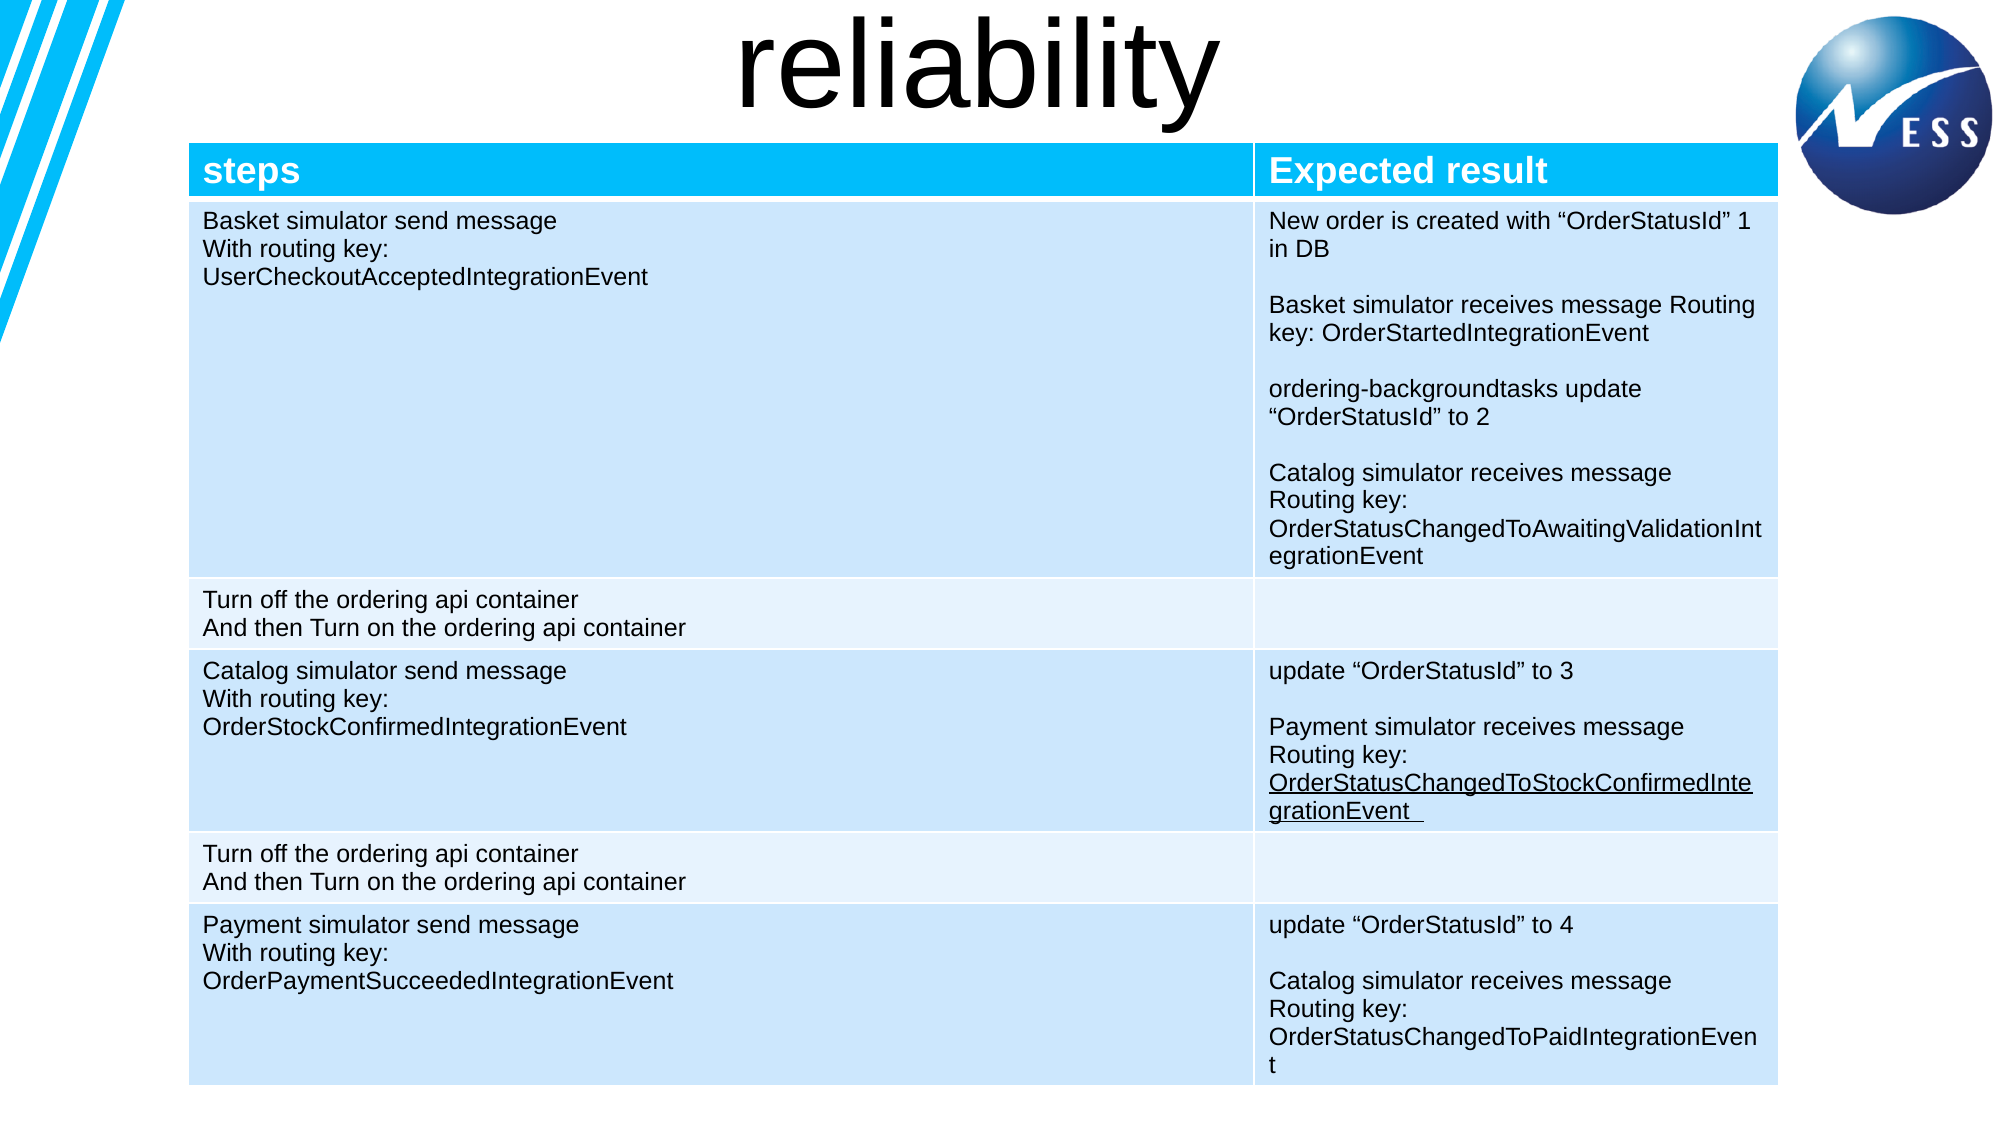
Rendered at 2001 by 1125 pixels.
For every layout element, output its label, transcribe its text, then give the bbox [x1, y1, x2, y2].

table_cell update “OrderStatusId” to 3 Payment simulator receives message Routing key: OrderStatusChangedToStockConfirmedIntegrationEvent [1255, 650, 1778, 831]
table_header steps [189, 143, 1253, 196]
table_cell [1255, 579, 1778, 648]
table_cell Catalog simulator send message With routing key: OrderStockConfirmedIntegrationEvent [189, 650, 1253, 831]
table_cell Turn off the ordering api container And then Turn on the ordering api container [189, 579, 1253, 648]
table_cell New order is created with “OrderStatusId” 1 in DB Basket simulator receives message Routing key: OrderStartedIntegrationEvent ordering-backgroundtasks update “OrderStatusId” to 2 Catalog simulator receives message Routing key: OrderStatusChangedToAwaitingValidationIntegrationEvent [1255, 202, 1778, 577]
table_cell update “OrderStatusId” to 4 Catalog simulator receives message Routing key: OrderStatusChangedToPaidIntegrationEvent [1255, 904, 1778, 1085]
picture [1692, 14, 2001, 216]
table_header Expected result [1255, 143, 1778, 196]
text_box reliability [719, 0, 1247, 140]
table_cell Turn off the ordering api container And then Turn on the ordering api container [189, 833, 1253, 902]
table_cell [1255, 833, 1778, 902]
table_cell Payment simulator send message With routing key: OrderPaymentSucceededIntegrationEvent [189, 904, 1253, 1085]
table_cell Basket simulator send message With routing key: UserCheckoutAcceptedIntegrationEvent [189, 202, 1253, 577]
